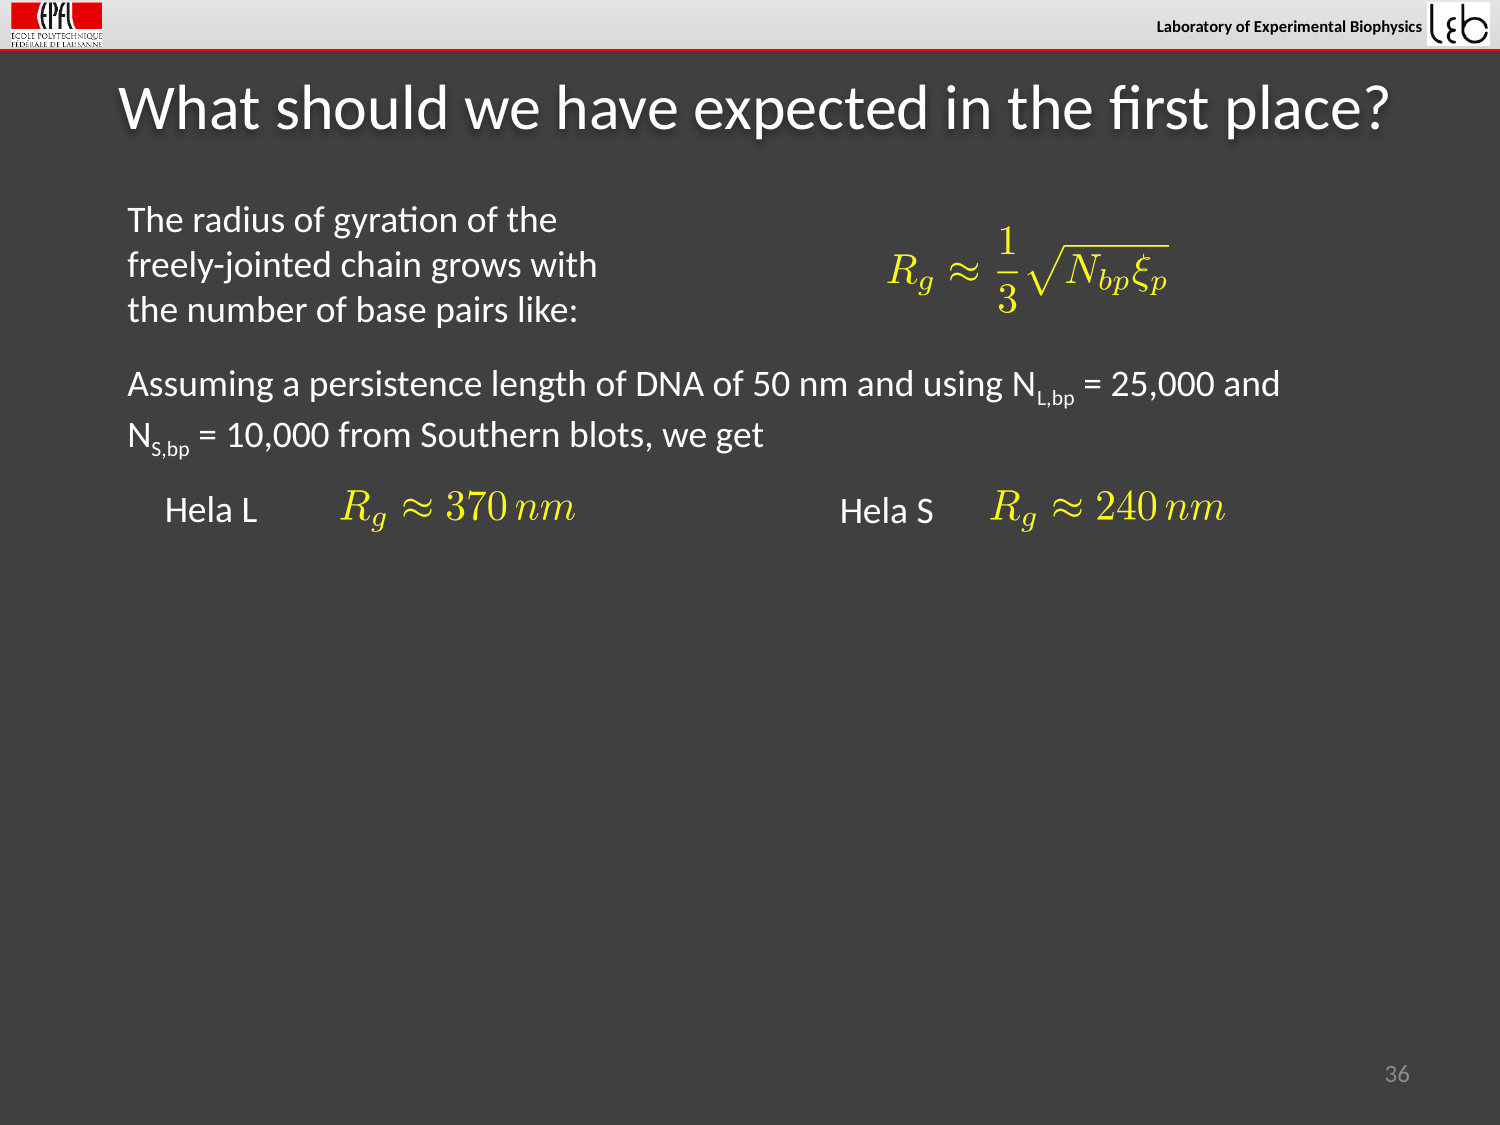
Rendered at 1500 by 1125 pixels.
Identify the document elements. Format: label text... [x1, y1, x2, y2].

slide_number 36 [1074, 1042, 1425, 1103]
title What should we have expected in the first place? [24, 57, 1488, 150]
text_box Assuming a persistence length of DNA of 50 nm and using NL,bp = 25,000 and NS,bp = 10,000 from Southern blots, we get [112, 351, 1313, 469]
picture [990, 490, 1226, 532]
text_box The radius of gyration of the freely-jointed chain grows with the number of base pairs like: [112, 187, 625, 338]
picture [887, 226, 1169, 313]
picture [1427, 2, 1490, 46]
picture [340, 490, 576, 532]
text_box Hela L [150, 477, 325, 538]
picture [11, 2, 102, 47]
text_box Hela S [825, 478, 1000, 539]
